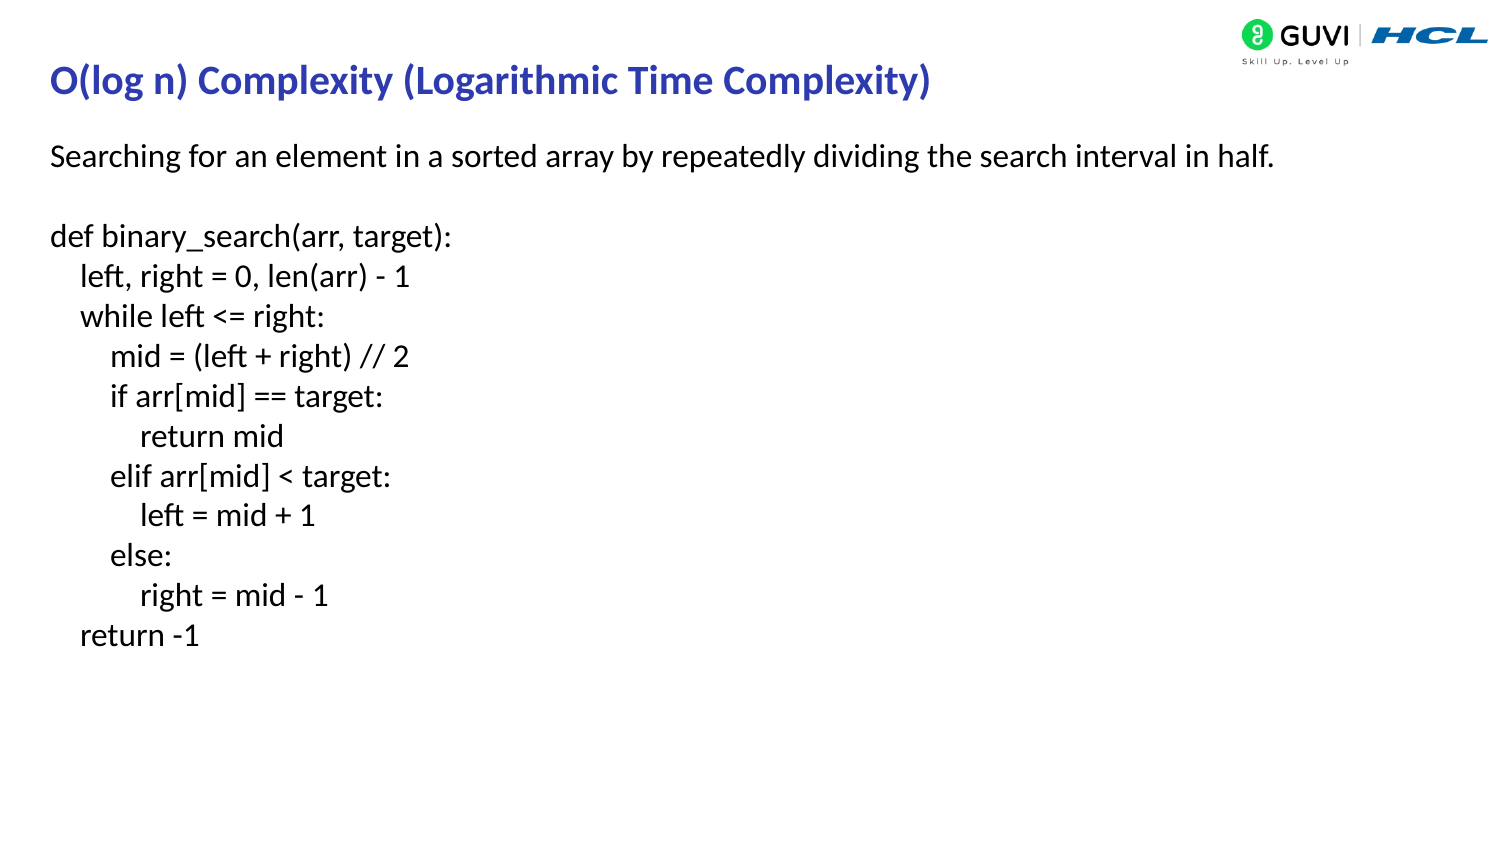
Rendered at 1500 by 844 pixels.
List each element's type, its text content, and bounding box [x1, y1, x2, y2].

picture [1242, 18, 1488, 71]
title O(log n) Complexity (Logarithmic Time Complexity) [50, 52, 1275, 134]
list Searching for an element in a sorted array by repeatedly dividing the search interval in half. def binary_search(arr, target): left, right = 0, len(arr) - 1 while left <= right: mid = (left + right) // 2 if arr[mid] == target: return mid elif arr[mid] < target: left = mid + 1 else: right = mid - 1 return -1 [50, 134, 1500, 844]
